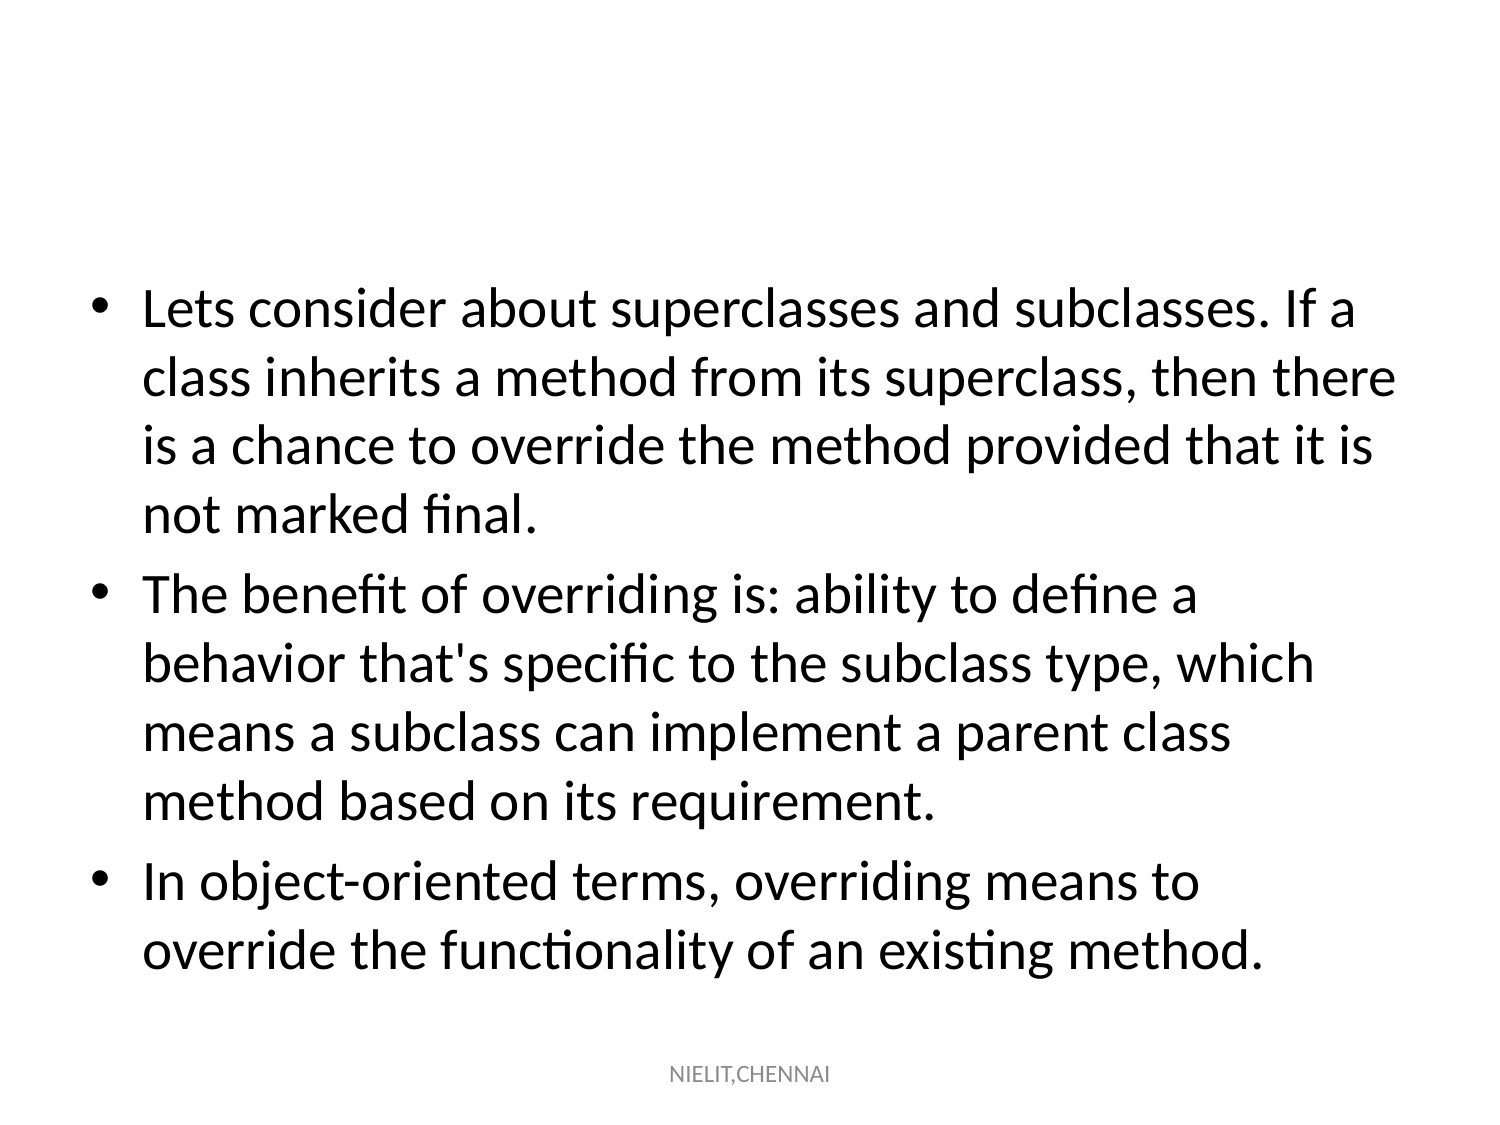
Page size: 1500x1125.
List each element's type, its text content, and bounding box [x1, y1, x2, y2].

list Lets consider about superclasses and subclasses. If a class inherits a method from its superclass, then there is a chance to override the method provided that it is not marked final. The benefit of overriding is: ability to define a behavior that's specific to the subclass type, which means a subclass can implement a parent class method based on its requirement. In object-oriented terms, overriding means to override the functionality of an existing method. [75, 262, 1425, 1005]
footer NIELIT,CHENNAI [512, 1042, 988, 1103]
